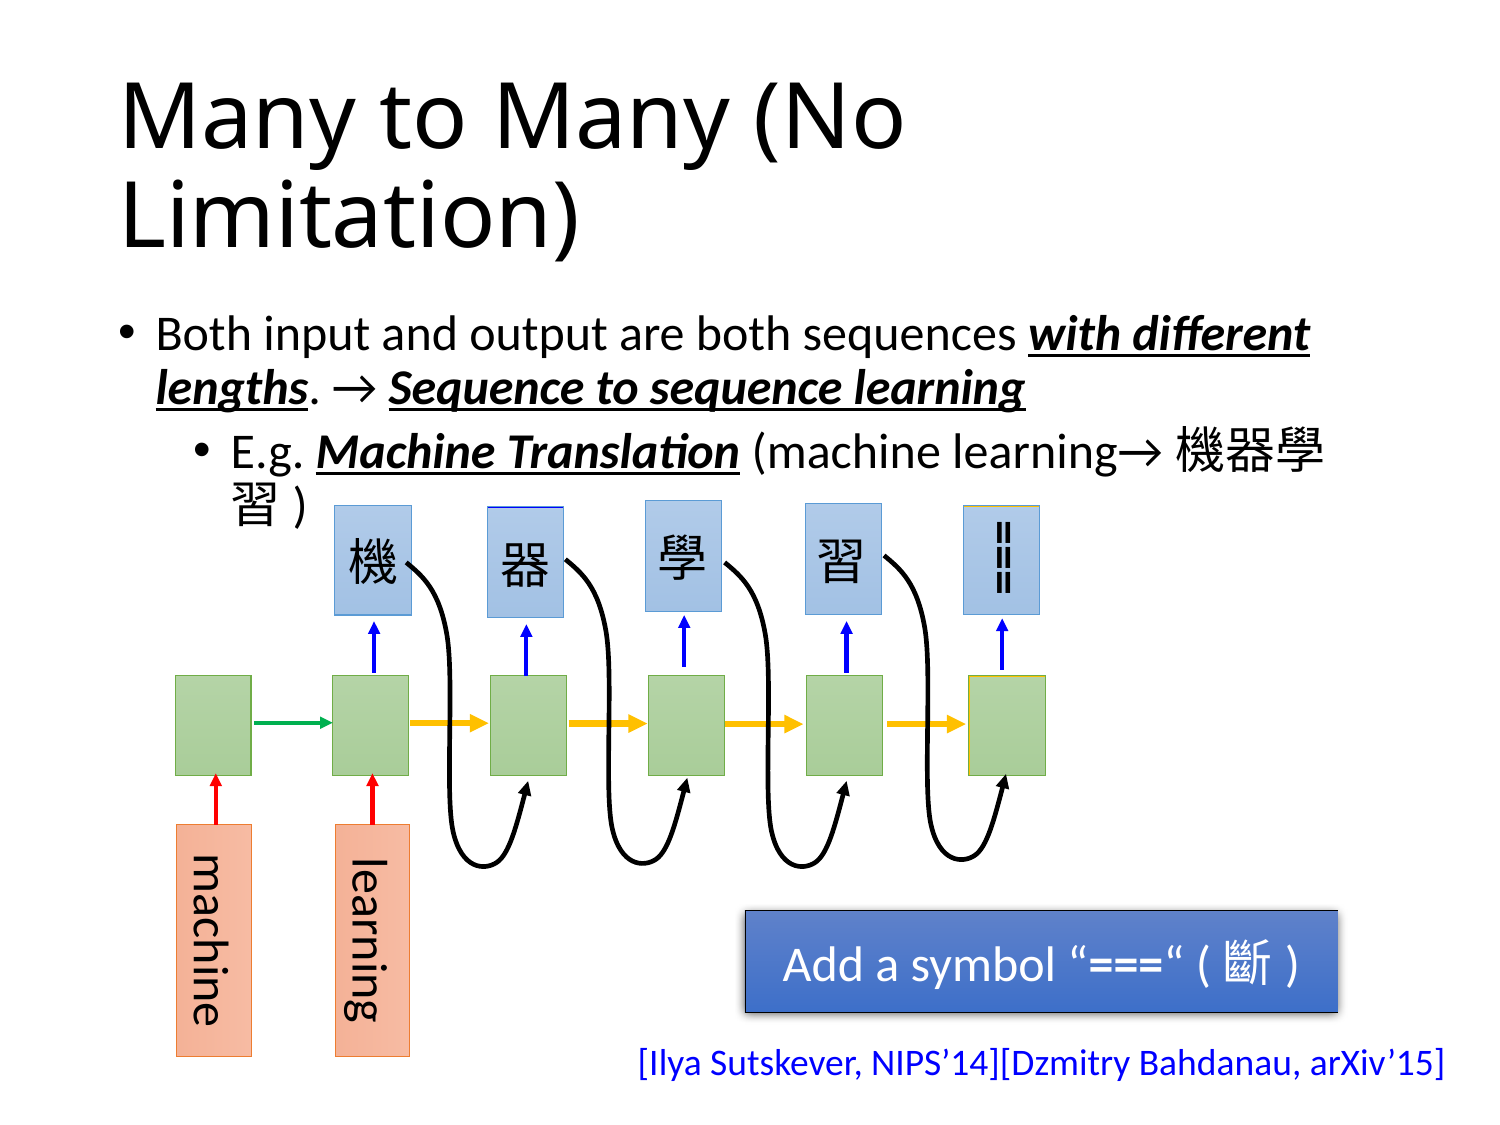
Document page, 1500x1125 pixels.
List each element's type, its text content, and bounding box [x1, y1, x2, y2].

text_box [968, 675, 1046, 776]
text_box === [970, 483, 1046, 634]
text_box [334, 505, 412, 522]
text_box 機 [321, 522, 425, 598]
title Many to Many (No Limitation) [103, 59, 1397, 278]
text_box [405, 561, 531, 868]
text_box [734, 569, 850, 868]
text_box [175, 824, 252, 1057]
text_box [805, 598, 882, 615]
text_box [490, 676, 567, 776]
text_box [473, 506, 577, 676]
text_box [175, 675, 252, 776]
text_box [883, 554, 1009, 861]
text_box [648, 675, 725, 776]
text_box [333, 824, 410, 1057]
text_box [577, 568, 691, 865]
text_box [806, 675, 883, 776]
text_box [334, 598, 412, 616]
text_box Add a symbol “===“ (斷) [744, 910, 1338, 1013]
text_box 習 [789, 522, 893, 598]
text_box [963, 505, 970, 615]
text_box [Ilya Sutskever, NIPS’14][Dzmitry Bahdanau, arXiv’15] [622, 1030, 1462, 1091]
list Both input and output are both sequences with different lengths. → Sequence to sequence learning E.g. Machine Translation (machine learning→機器學習) [103, 299, 1397, 1014]
text_box [332, 675, 409, 776]
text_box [630, 500, 734, 667]
text_box [805, 503, 882, 522]
